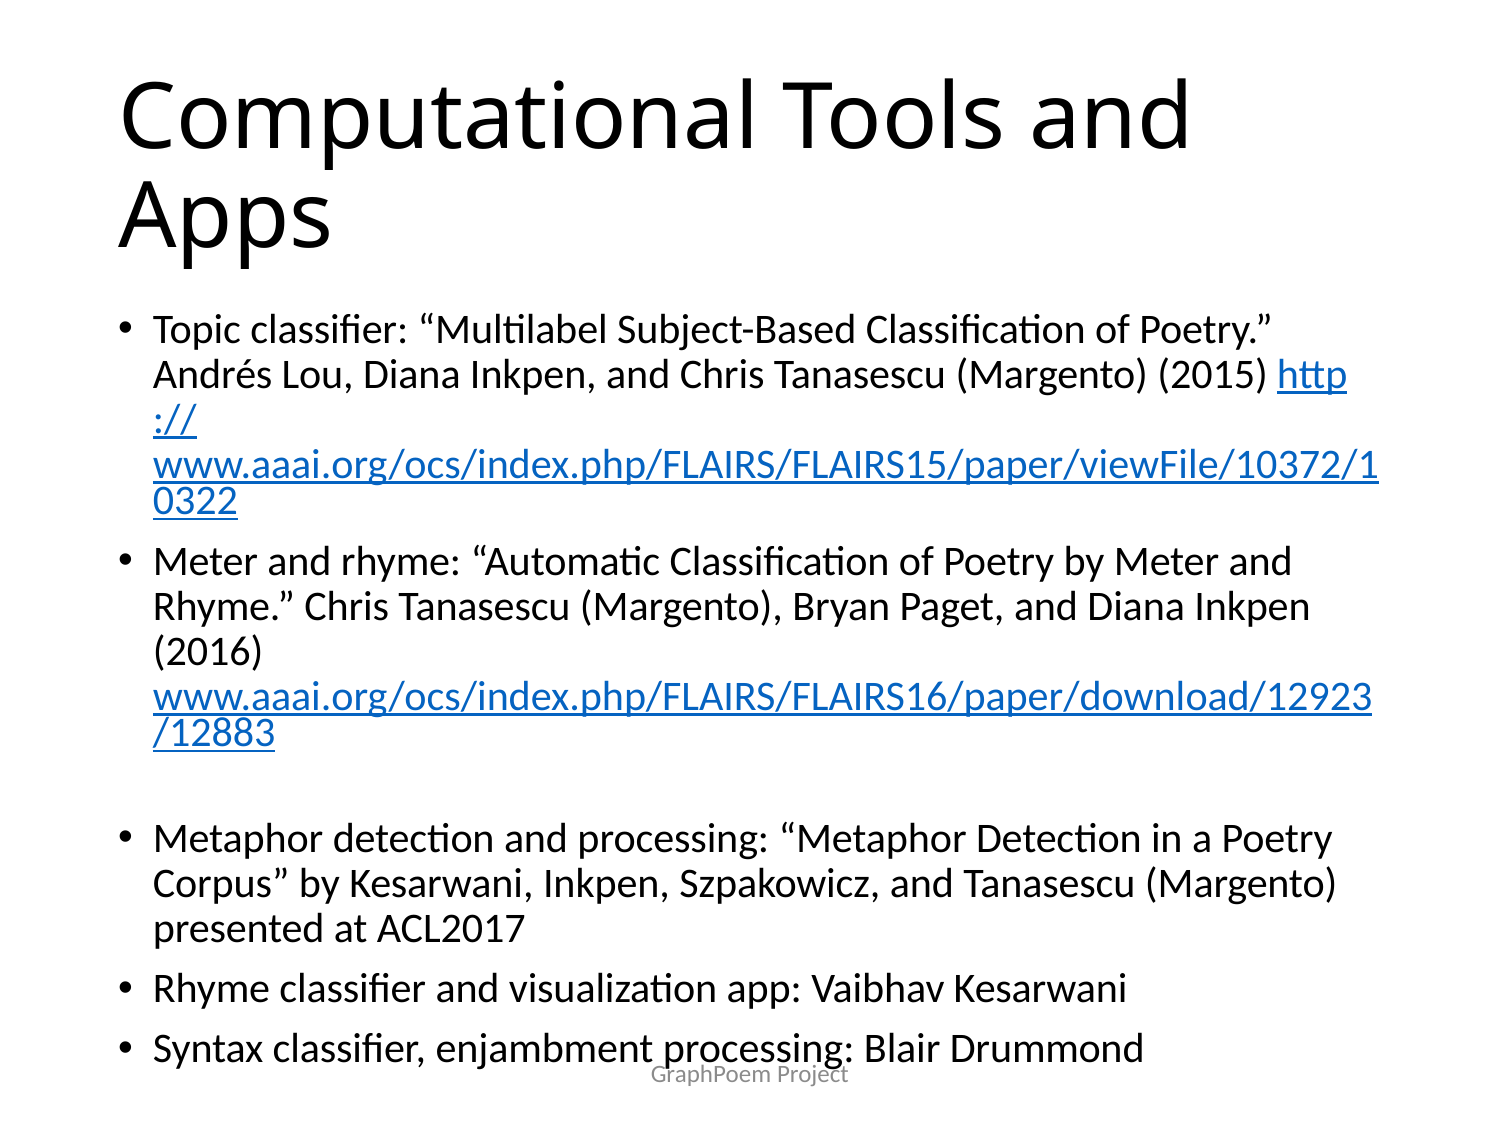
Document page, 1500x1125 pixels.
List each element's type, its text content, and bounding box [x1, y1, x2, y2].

footer GraphPoem Project [496, 1042, 1004, 1103]
title Computational Tools and Apps [103, 59, 1397, 278]
list Topic classifier: “Multilabel Subject-Based Classification of Poetry.” Andrés Lou, Diana Inkpen, and Chris Tanasescu (Margento) (2015) http://www.aaai.org/ocs/index.php/FLAIRS/FLAIRS15/paper/viewFile/10372/10322 Meter and rhyme: “Automatic Classification of Poetry by Meter and Rhyme.” Chris Tanasescu (Margento), Bryan Paget, and Diana Inkpen (2016) www.aaai.org/ocs/index.php/FLAIRS/FLAIRS16/paper/download/12923/12883 Metaphor detection and processing: “Metaphor Detection in a Poetry Corpus” by Kesarwani, Inkpen, Szpakowicz, and Tanasescu (Margento) presented at ACL2017 Rhyme classifier and visualization app: Vaibhav Kesarwani Syntax classifier, enjambment processing: Blair Drummond [103, 299, 1397, 1014]
